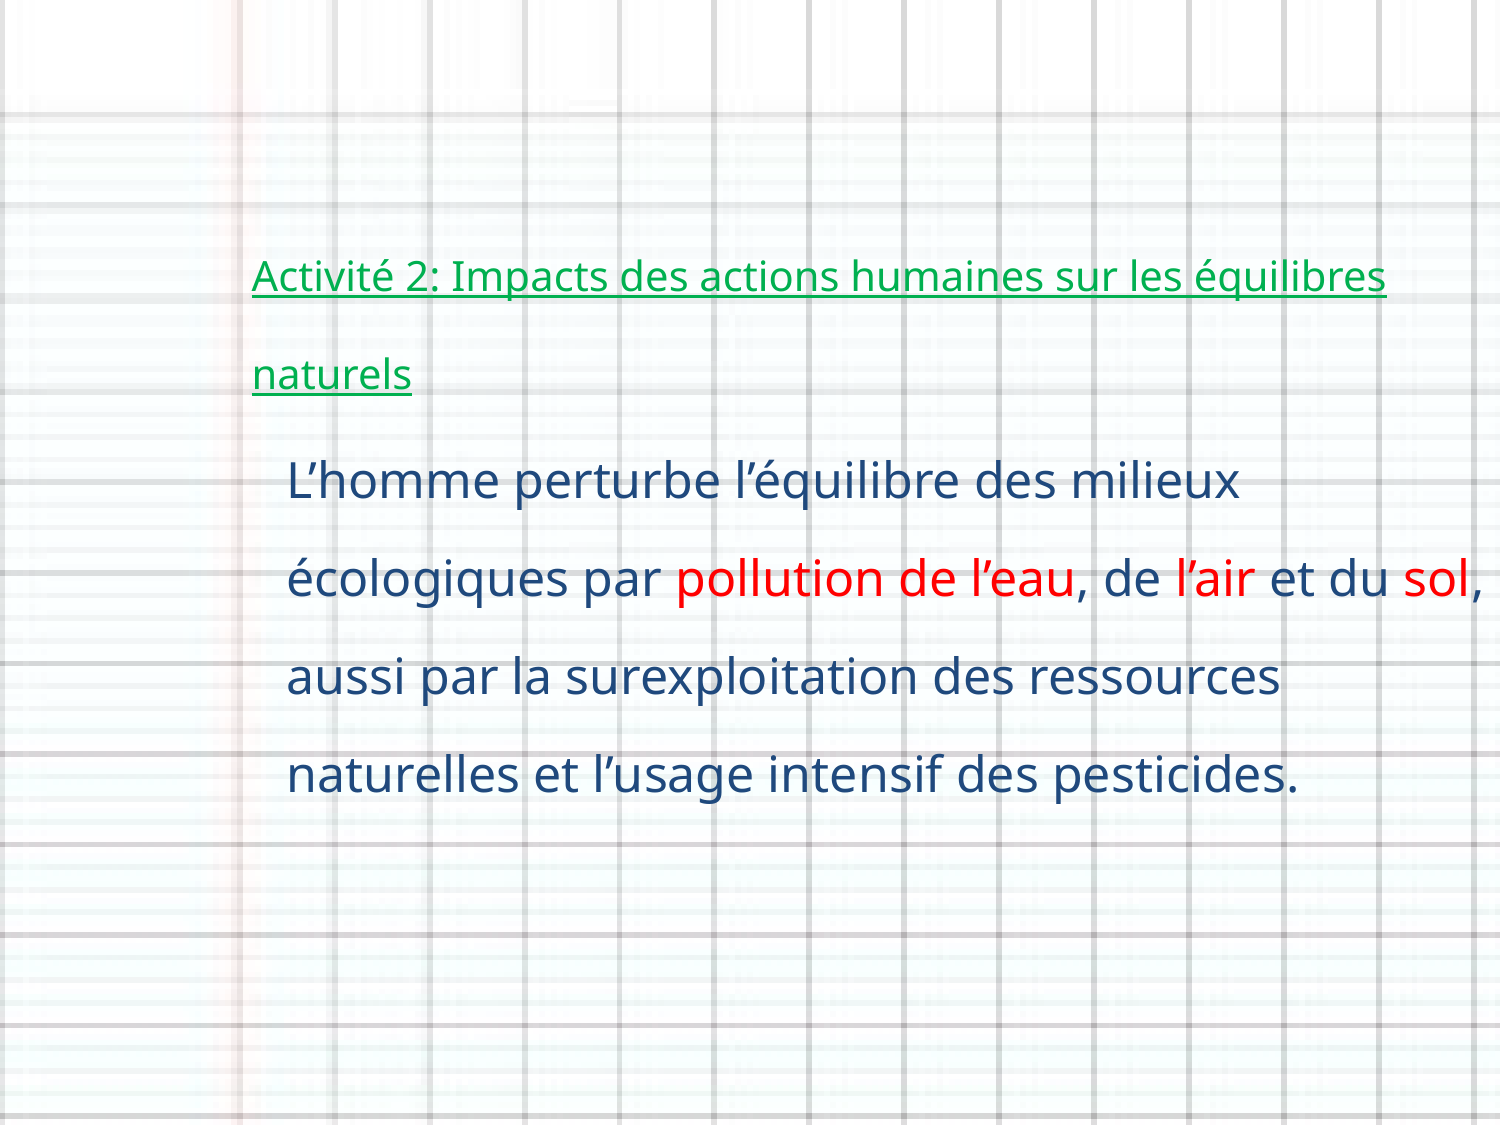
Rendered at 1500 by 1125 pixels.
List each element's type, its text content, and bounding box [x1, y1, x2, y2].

text_box Activité 2: Impacts des actions humaines sur les équilibres naturels [236, 194, 1500, 406]
text_box L’homme perturbe l’équilibre des milieux écologiques par pollution de l’eau, de l’air et du sol, aussi par la surexploitation des ressources naturelles et l’usage intensif des pesticides. [271, 403, 1500, 810]
